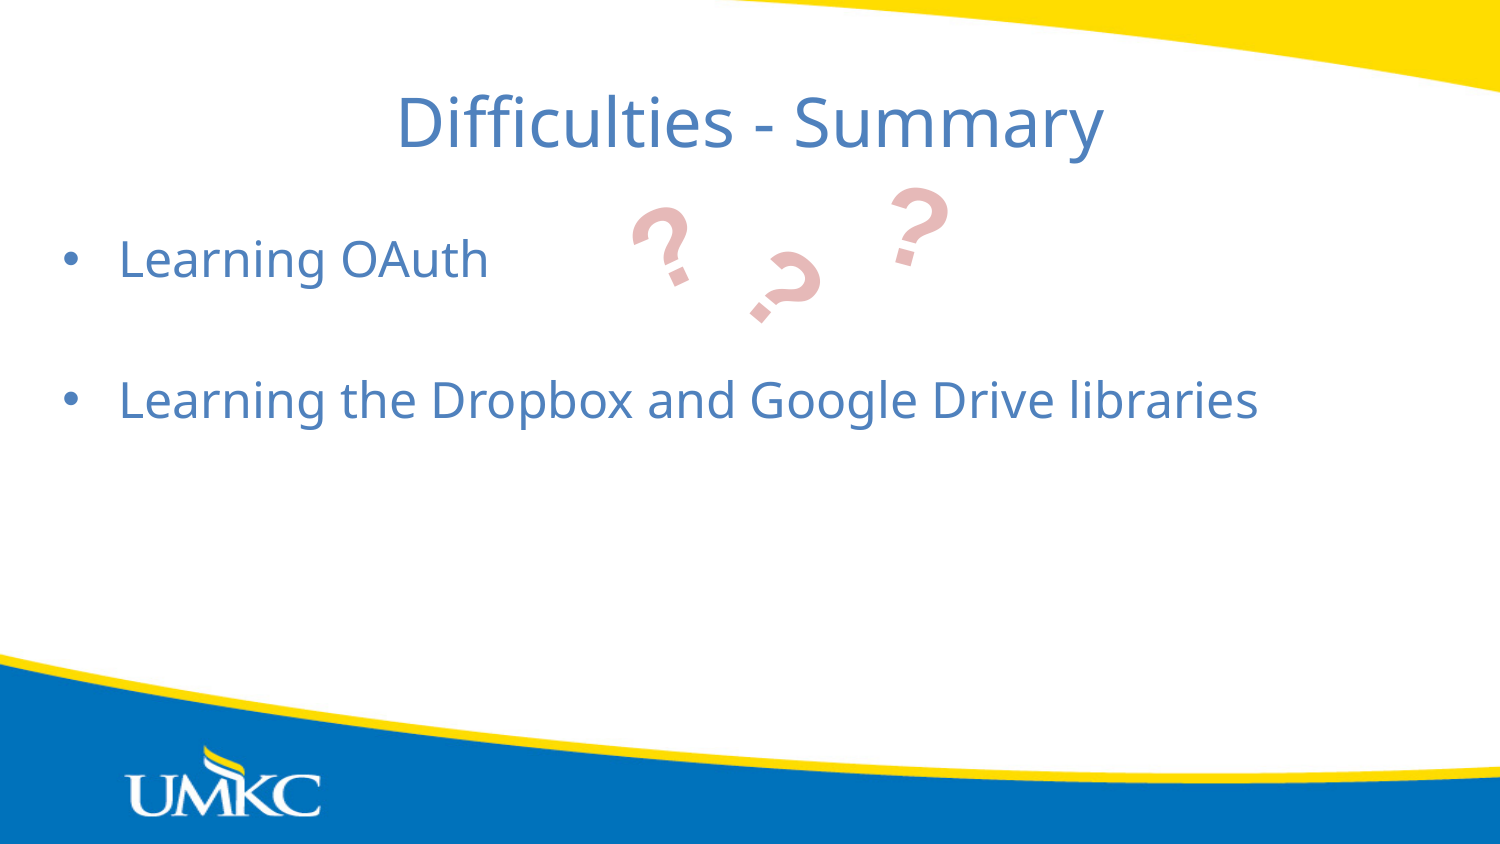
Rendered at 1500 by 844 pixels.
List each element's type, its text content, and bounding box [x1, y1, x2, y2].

title Difficulties - Summary [51, 72, 1449, 167]
picture [0, 0, 1500, 844]
text_box ? [849, 136, 985, 307]
list Learning OAuth Learning the Dropbox and Google Drive libraries [51, 222, 1449, 750]
text_box ? [588, 153, 734, 331]
text_box ? [700, 197, 858, 376]
